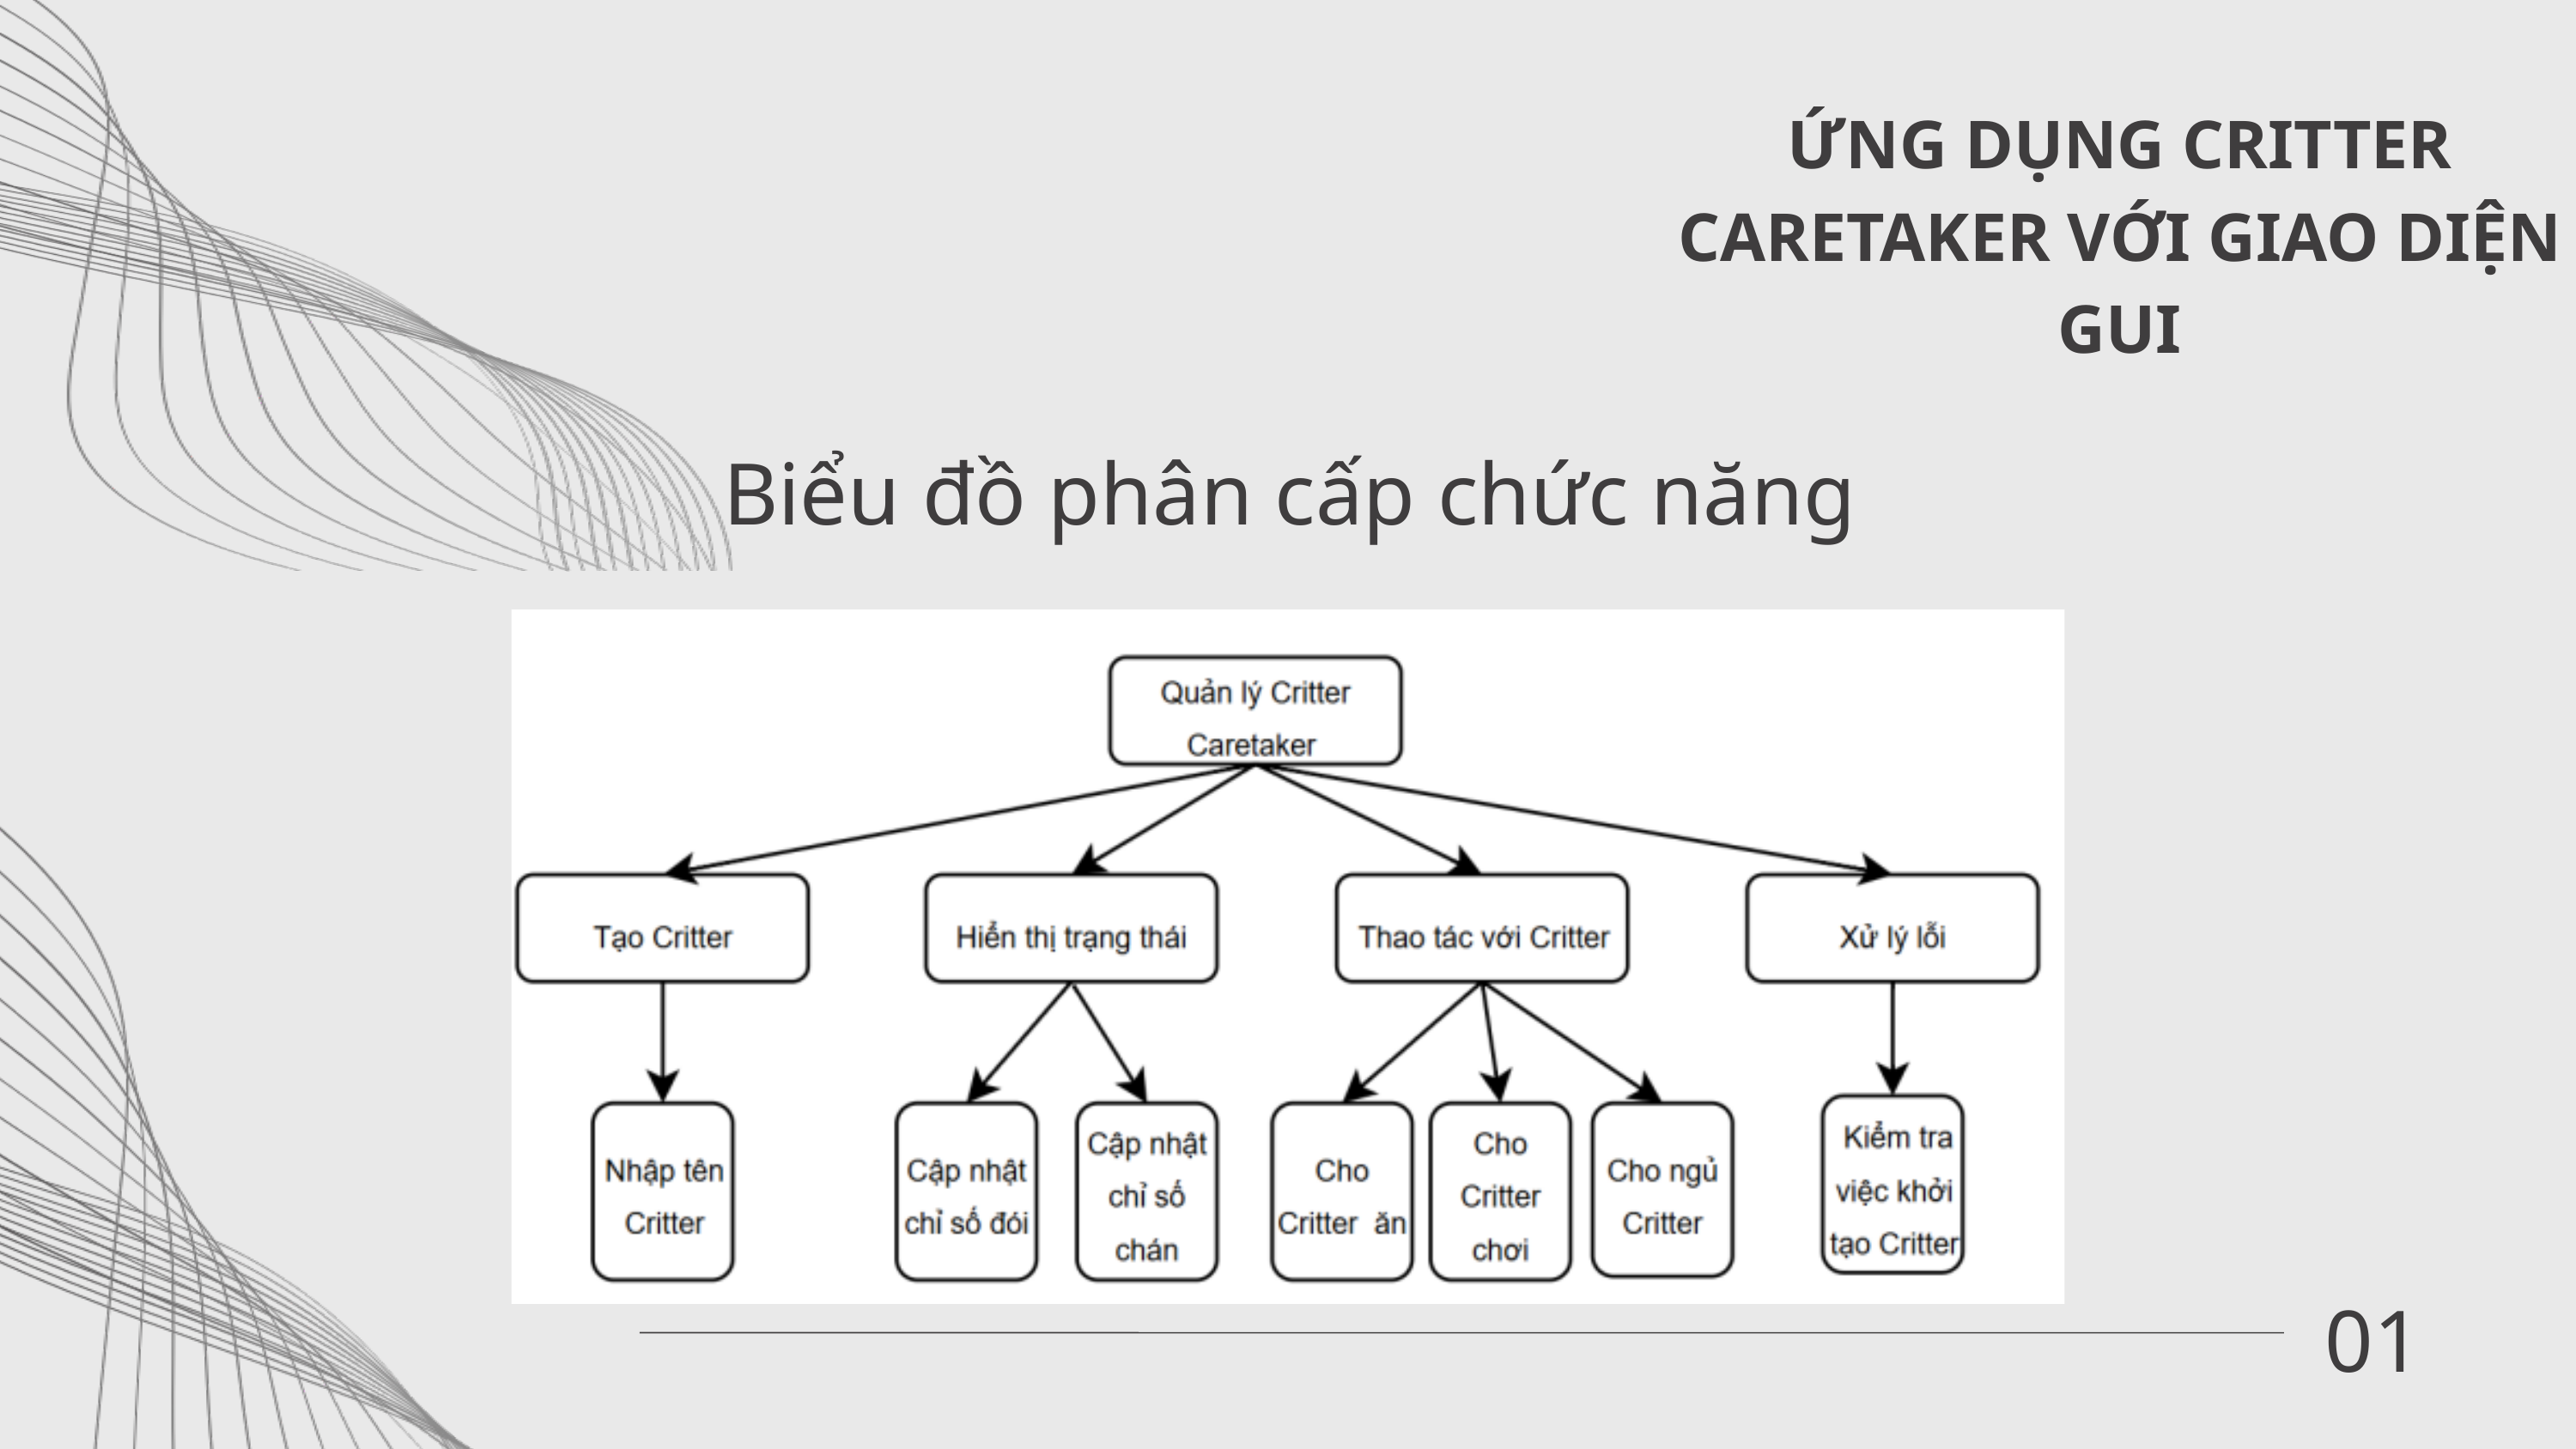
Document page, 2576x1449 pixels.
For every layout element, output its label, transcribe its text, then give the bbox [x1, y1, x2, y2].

text_box [0, 0, 733, 572]
text_box ỨNG DỤNG CRITTER CARETAKER VỚI GIAO DIỆN GUI [1663, 89, 2576, 367]
text_box Biểu đồ phân cấp chức năng [671, 422, 1907, 543]
text_box 01 [2283, 1270, 2464, 1389]
text_box [0, 724, 636, 1449]
text_box [511, 609, 2065, 1304]
